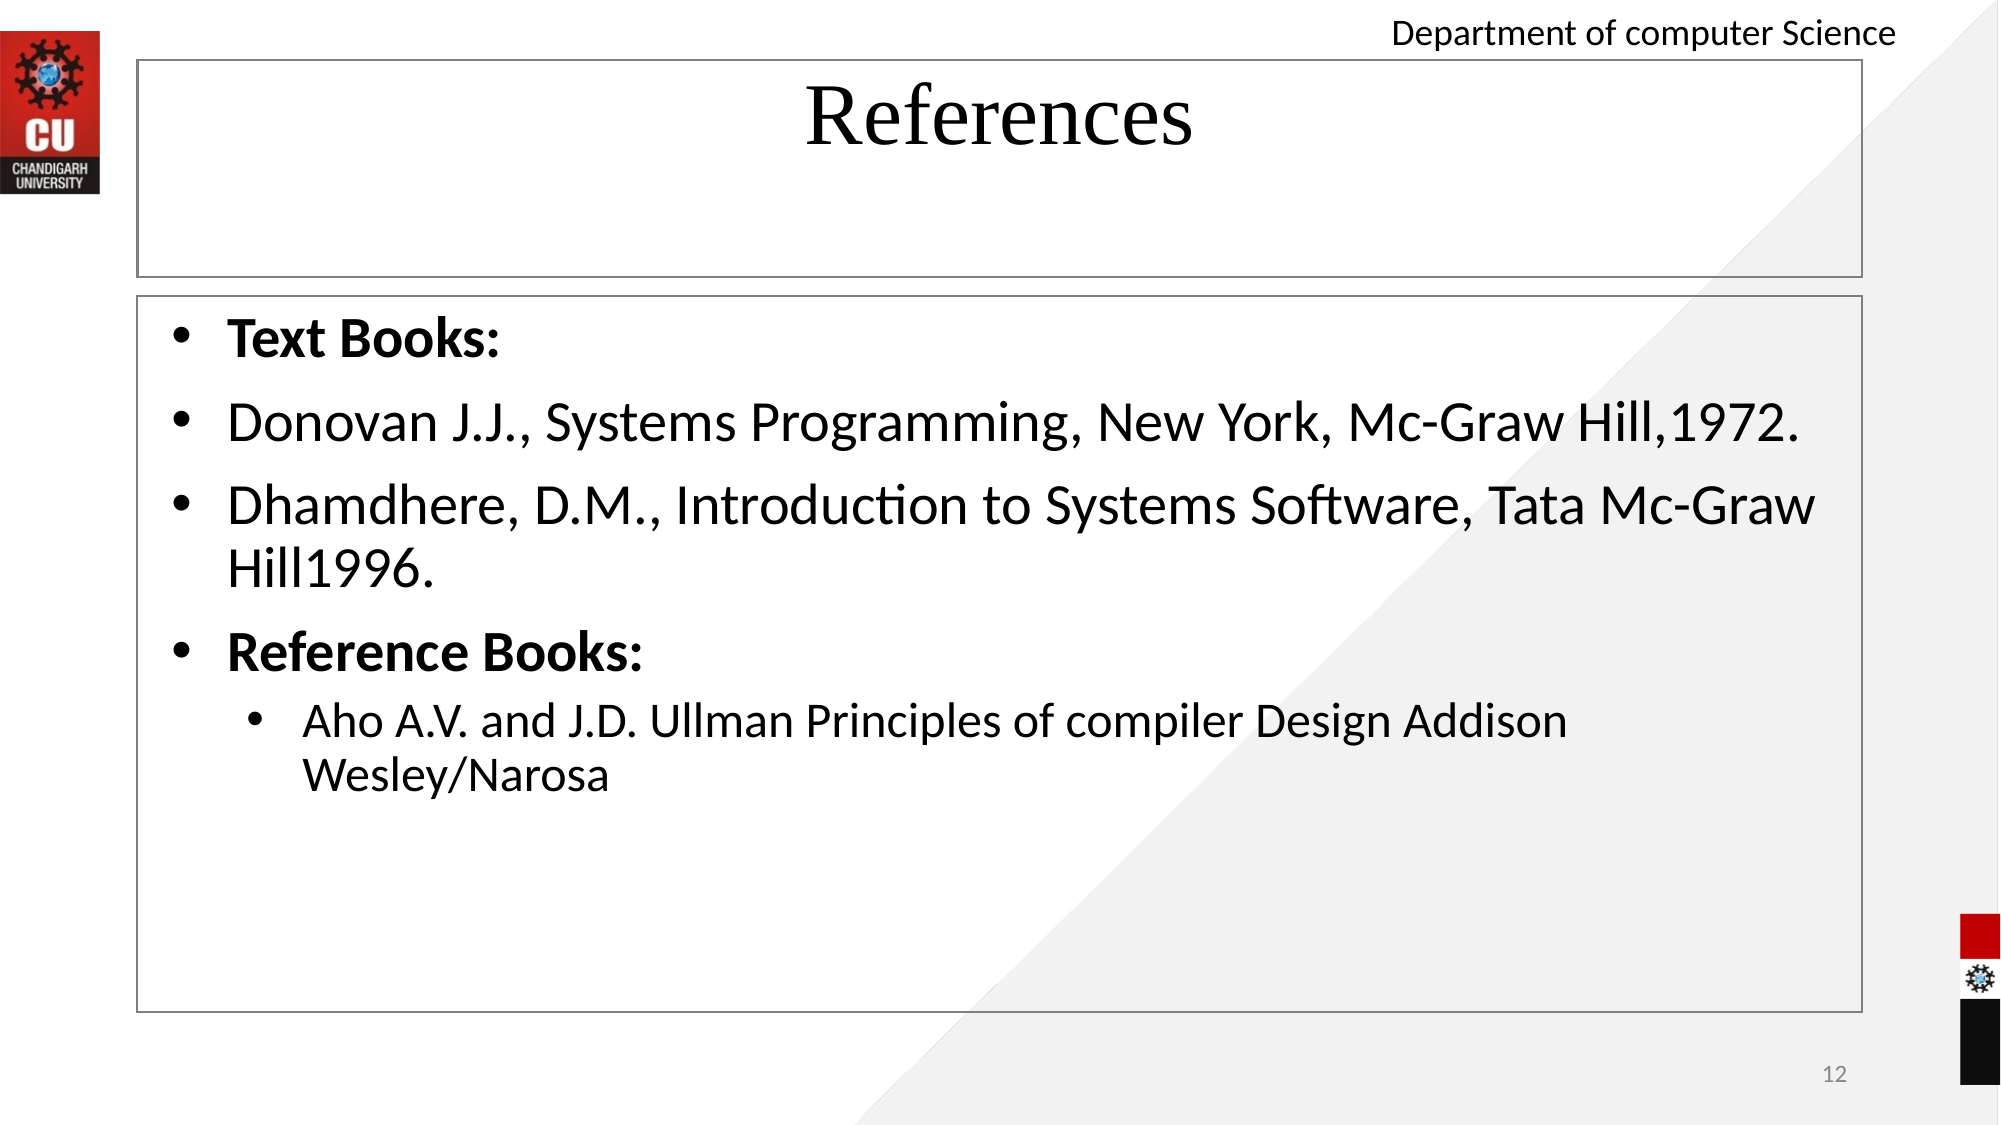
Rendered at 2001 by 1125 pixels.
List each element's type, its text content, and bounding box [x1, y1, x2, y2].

slide_number 12 [1412, 1042, 1863, 1103]
text_box [137, 295, 1863, 1013]
title References [137, 59, 1863, 278]
picture [0, 0, 2001, 1125]
text_box Department of computer Science [1376, 0, 1919, 60]
